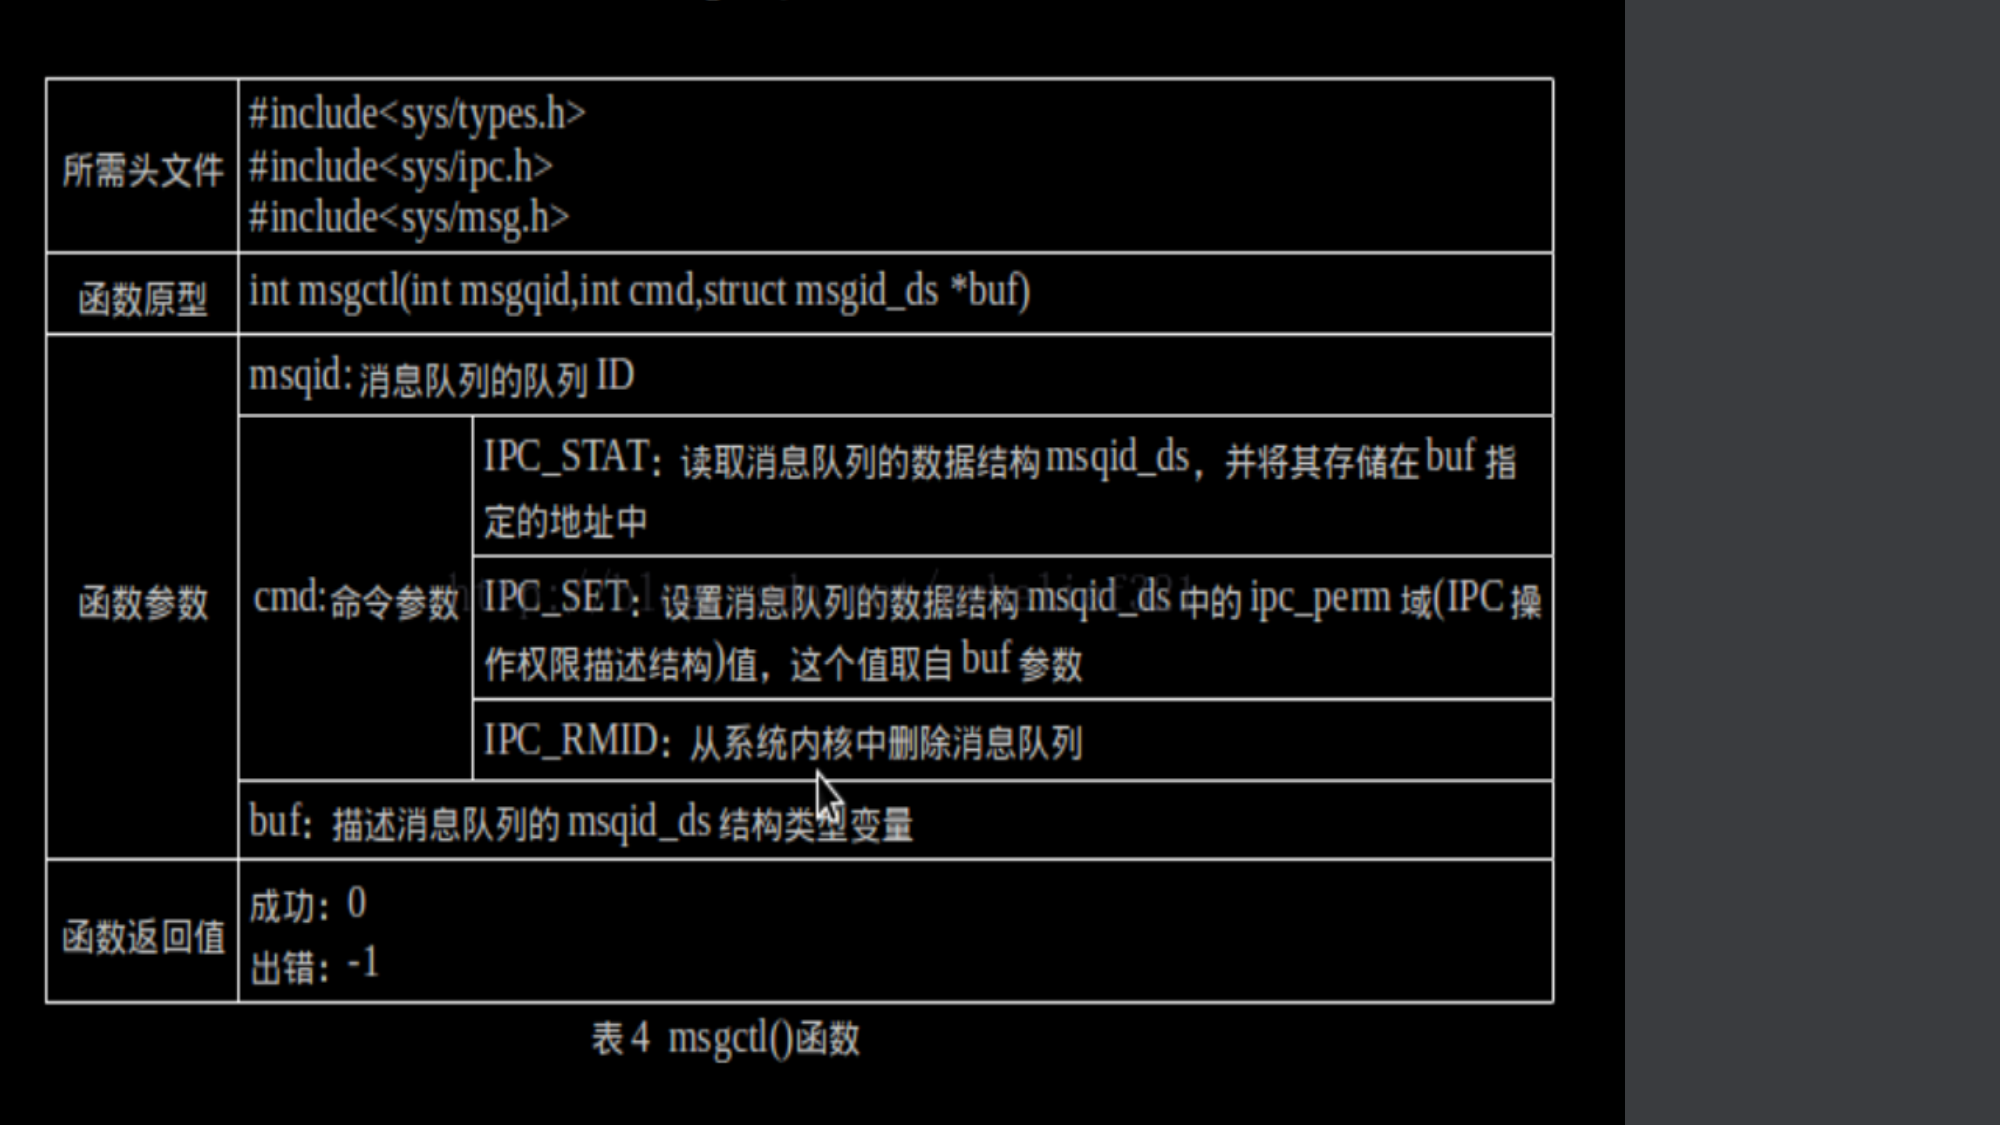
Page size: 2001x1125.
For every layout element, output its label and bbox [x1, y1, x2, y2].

picture [0, 0, 1626, 1125]
